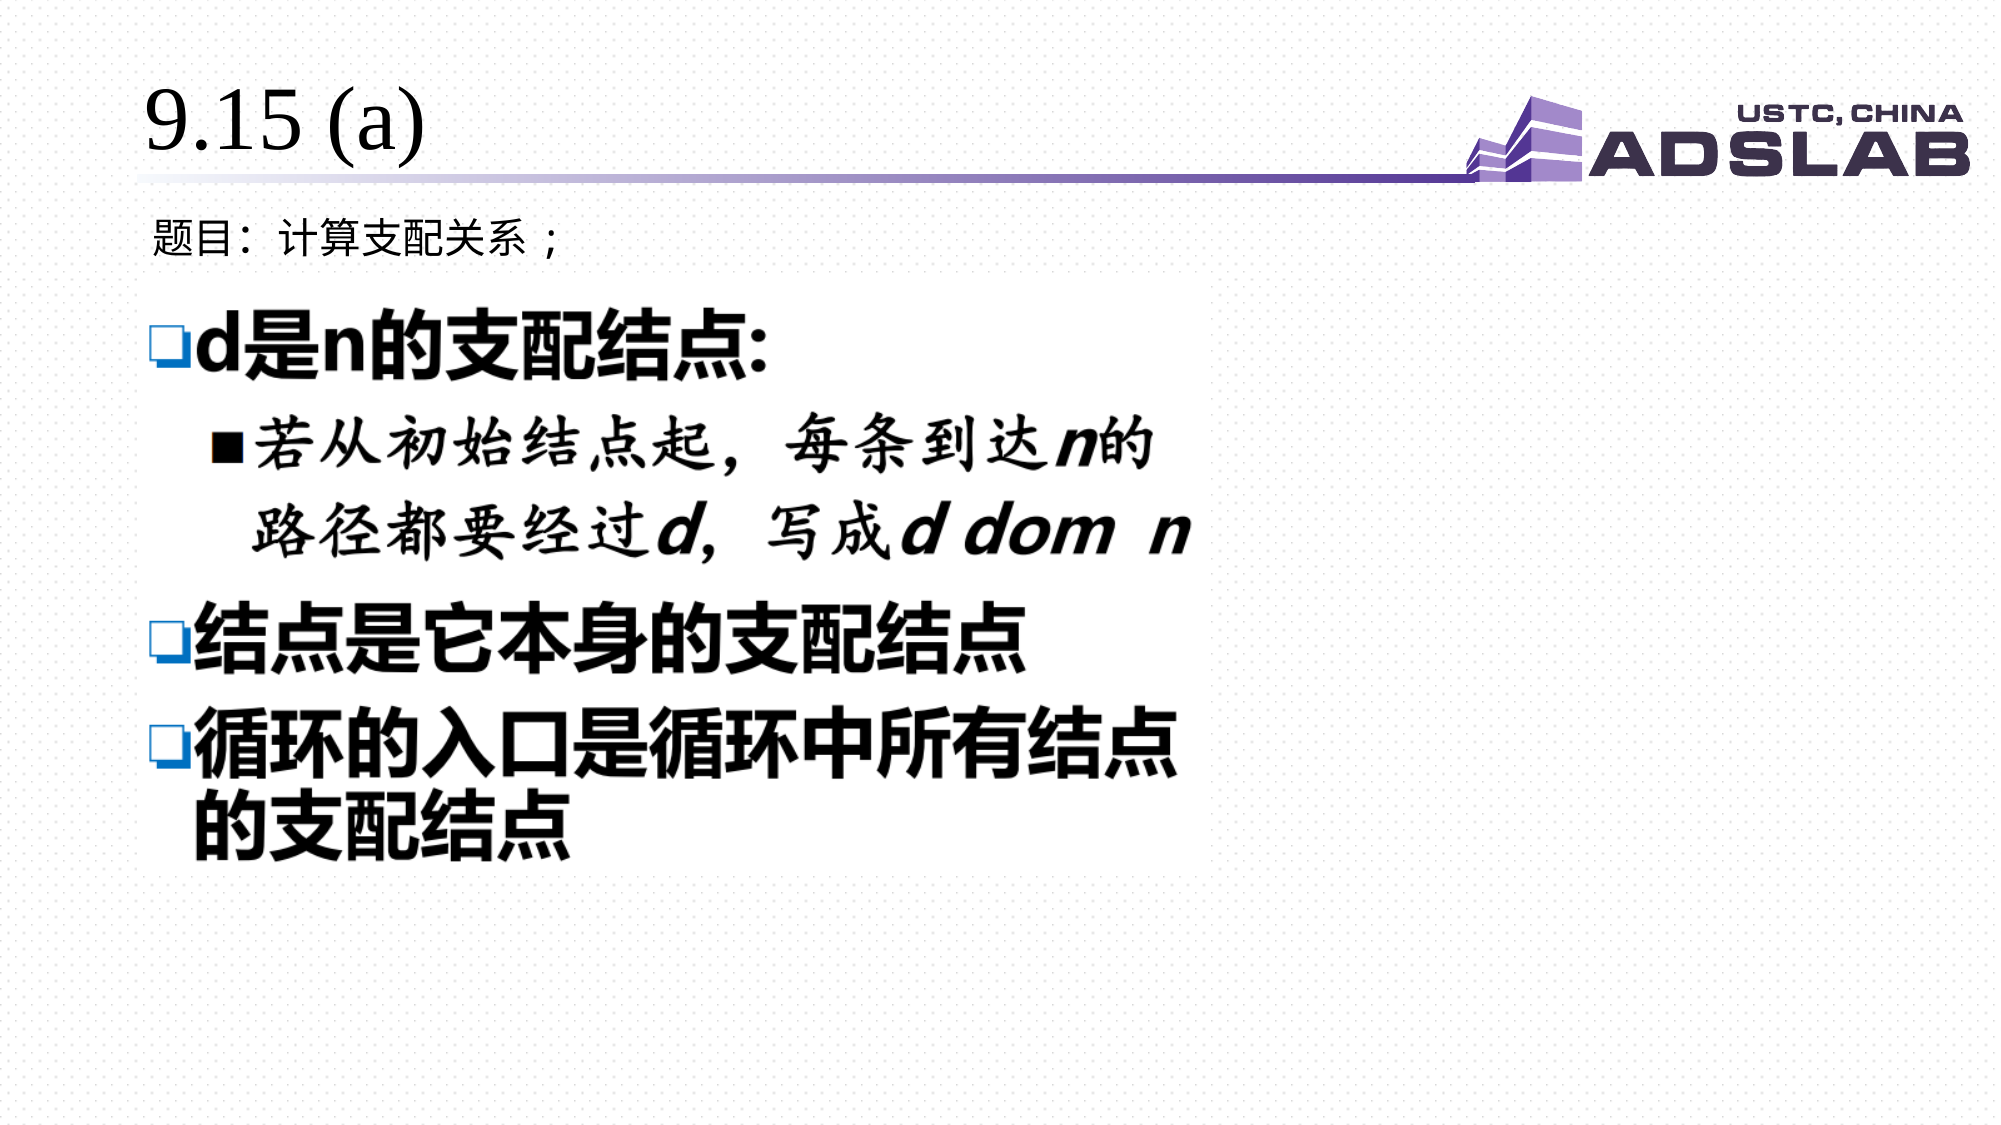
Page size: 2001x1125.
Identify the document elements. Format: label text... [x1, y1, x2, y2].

title 9.15 (a) [136, 63, 1863, 178]
picture [0, 0, 2001, 1125]
text_box 题目：计算支配关系; [137, 179, 1831, 269]
